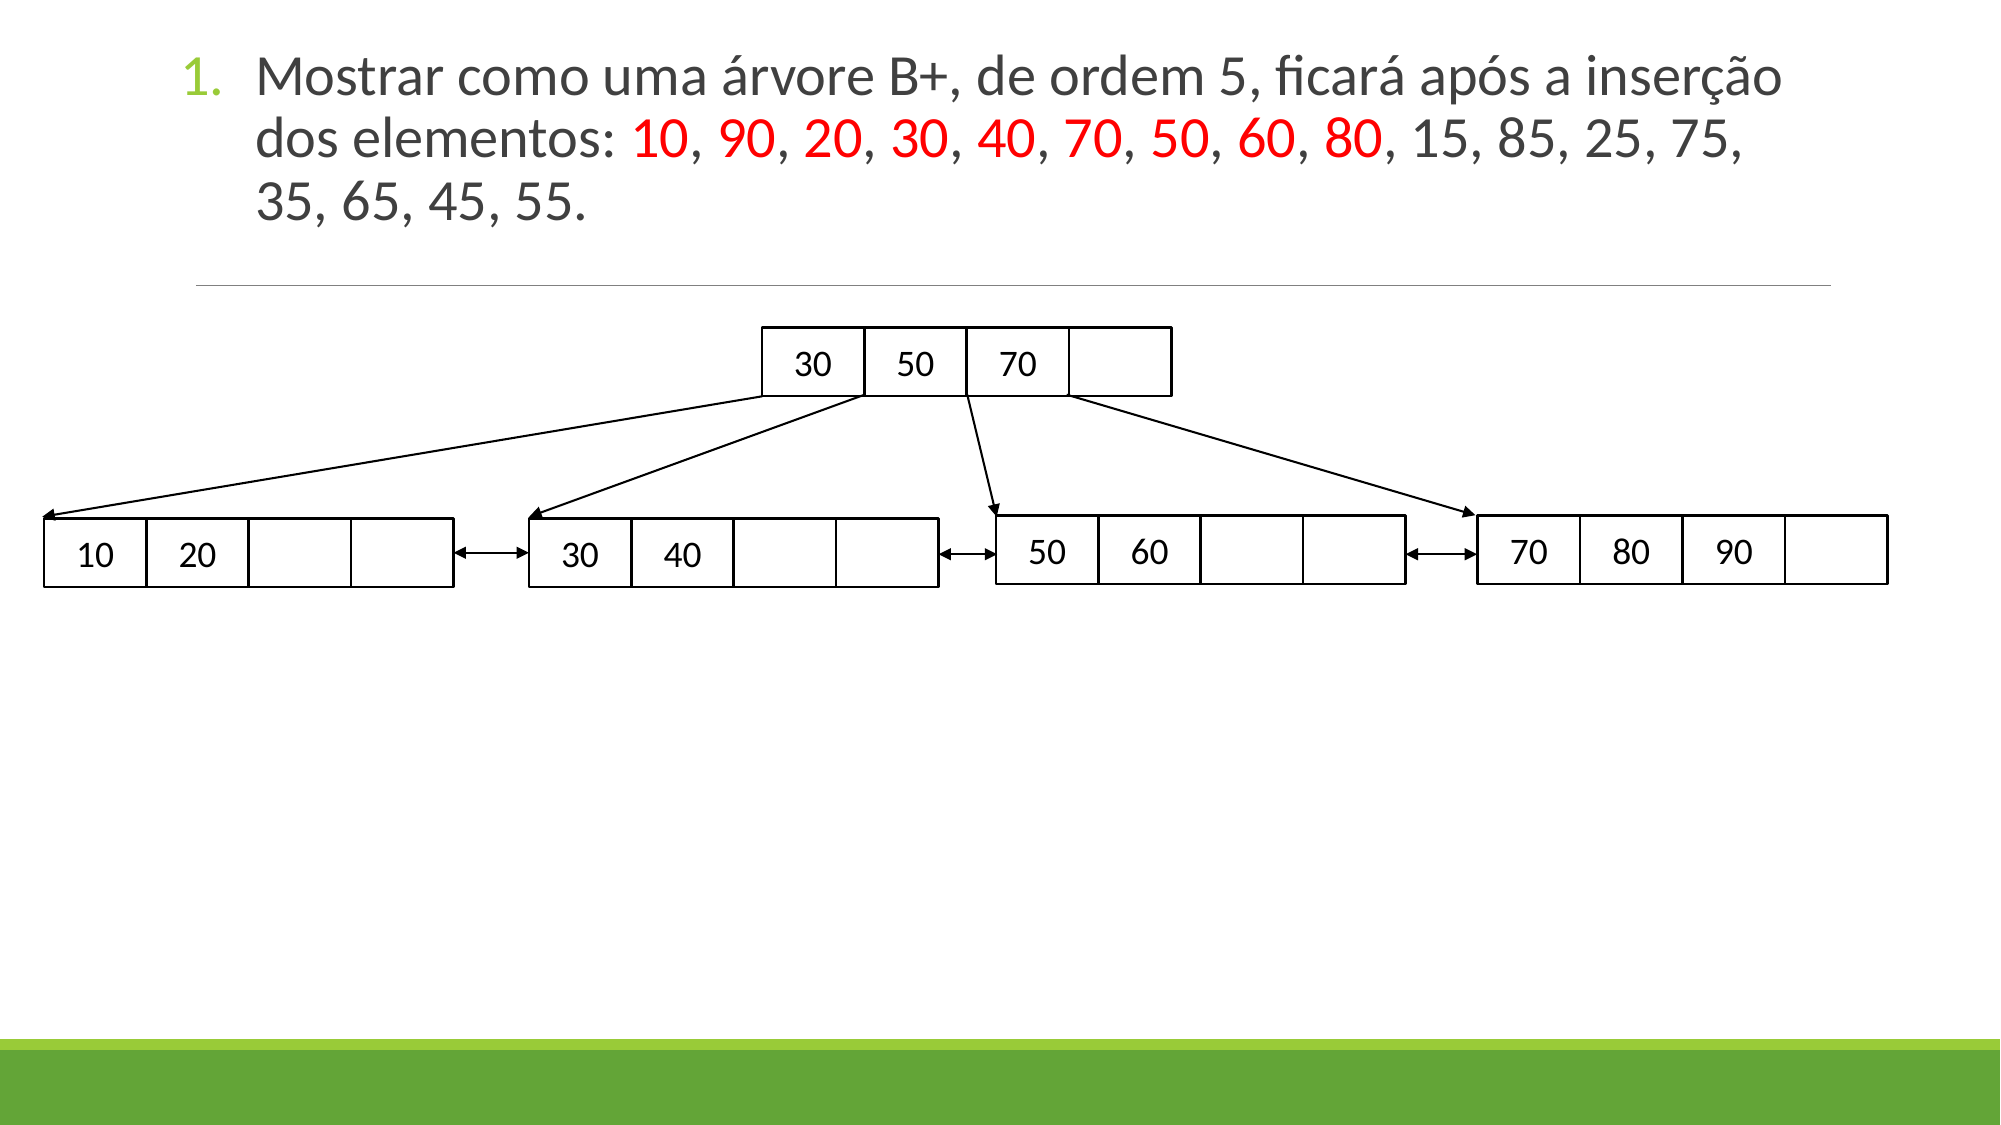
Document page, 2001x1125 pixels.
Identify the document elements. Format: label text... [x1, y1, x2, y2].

text_box [1784, 514, 1889, 585]
text_box 30 [528, 527, 630, 588]
text_box 70 [965, 326, 1068, 397]
text_box [835, 517, 940, 588]
text_box [1068, 326, 1173, 392]
list Mostrar como uma árvore B+, de ordem 5, ficará após a inserção dos elementos: 10, 90, 20, 30, 40, 70, 50, 60, 80, 15, 85, 25, 75, 35, 65, 45, 55. [180, 37, 1830, 266]
text_box 50 [863, 326, 965, 397]
text_box [1199, 525, 1302, 585]
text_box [528, 394, 866, 518]
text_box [966, 394, 998, 518]
text_box 70 [1476, 514, 1579, 585]
text_box 10 [43, 526, 145, 588]
text_box 40 [630, 527, 732, 588]
text_box [732, 526, 835, 588]
text_box 30 [761, 326, 863, 391]
text_box [350, 527, 455, 588]
text_box [1302, 525, 1407, 585]
text_box 60 [1097, 525, 1199, 585]
text_box 80 [1579, 514, 1681, 585]
text_box 20 [145, 527, 247, 588]
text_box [1066, 394, 1476, 516]
text_box 90 [1681, 514, 1784, 585]
text_box 50 [995, 514, 1097, 585]
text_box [41, 395, 526, 518]
text_box [247, 527, 350, 588]
